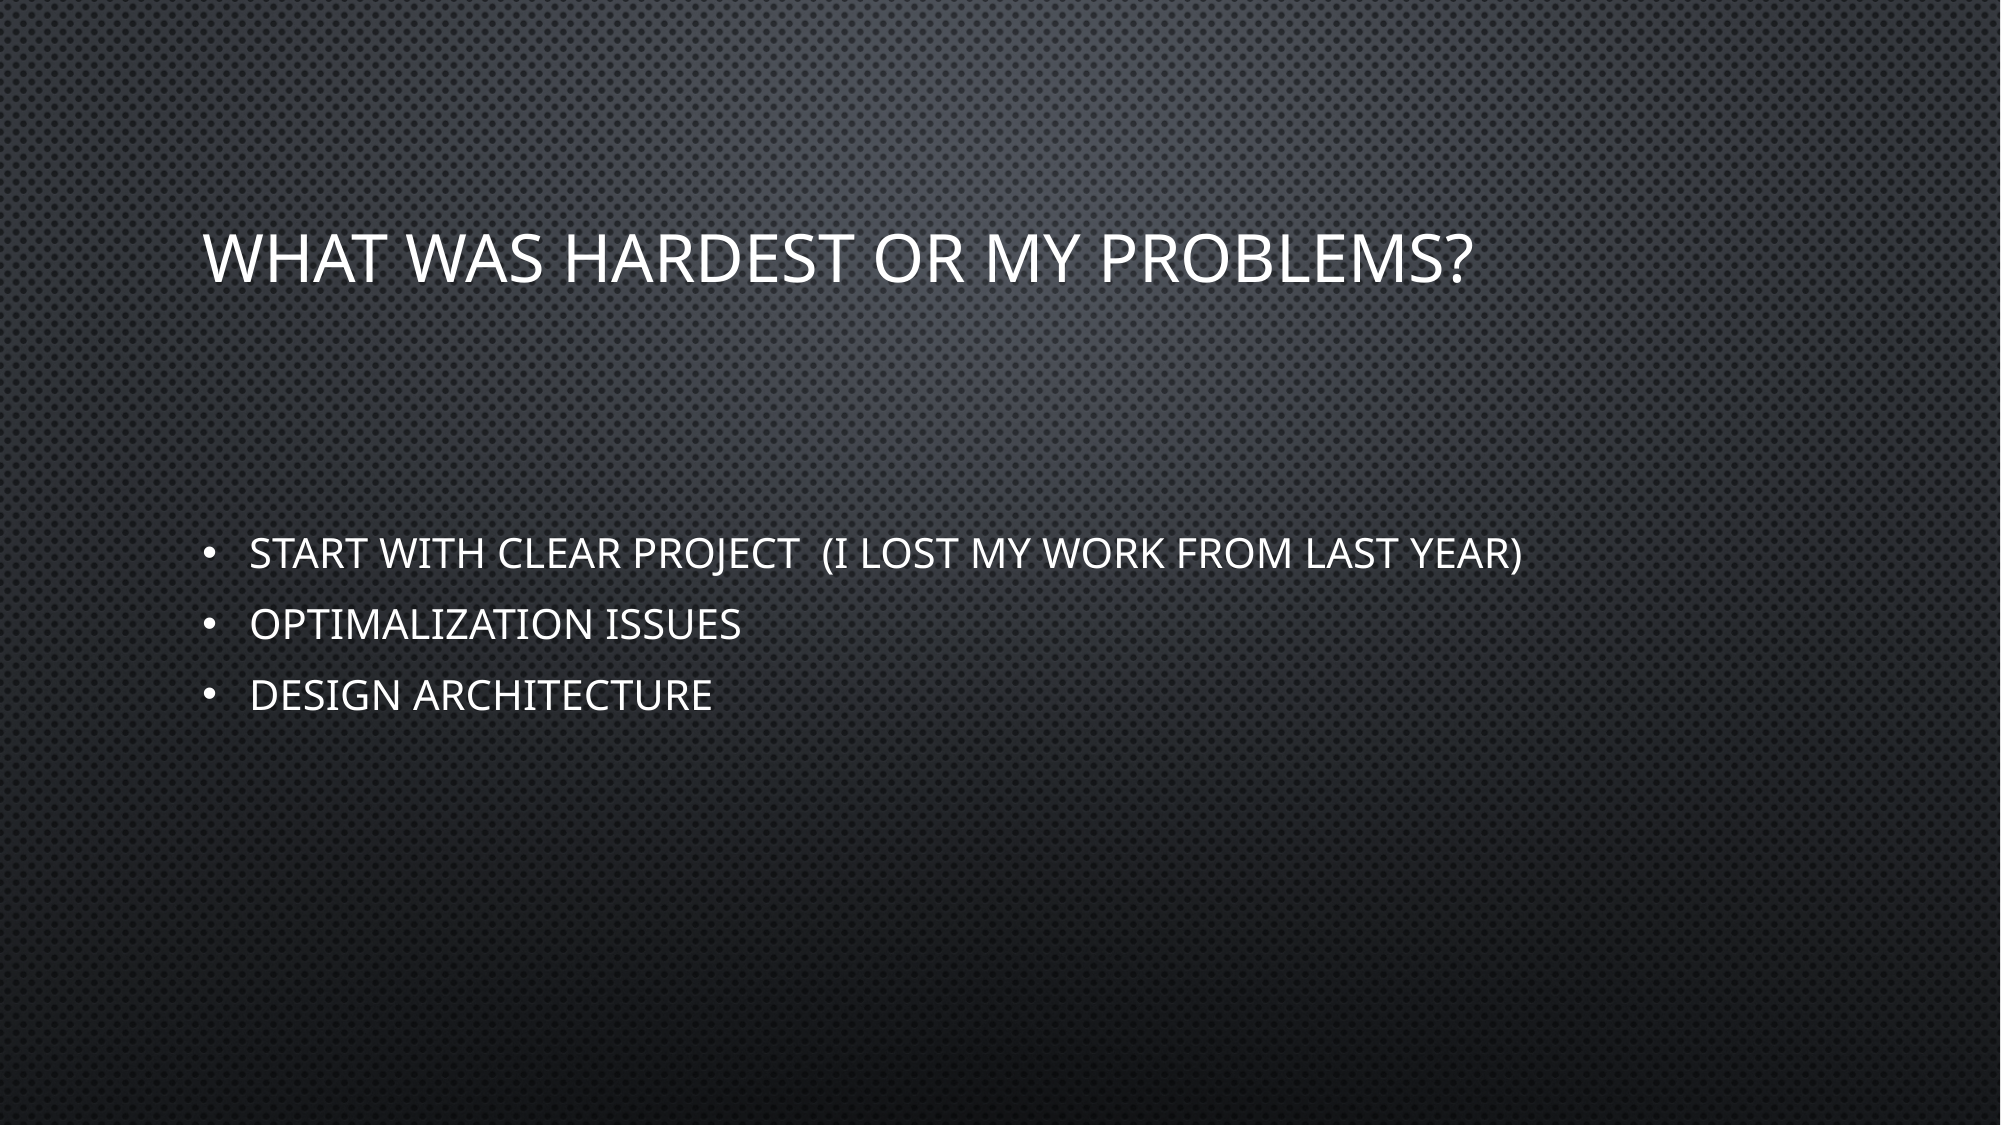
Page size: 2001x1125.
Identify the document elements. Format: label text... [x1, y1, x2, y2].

title What was hardest or my problems? [187, 99, 1813, 413]
list Start with clear project (I lost my work from last year) Optimalization issues Design architecture [187, 437, 1813, 950]
